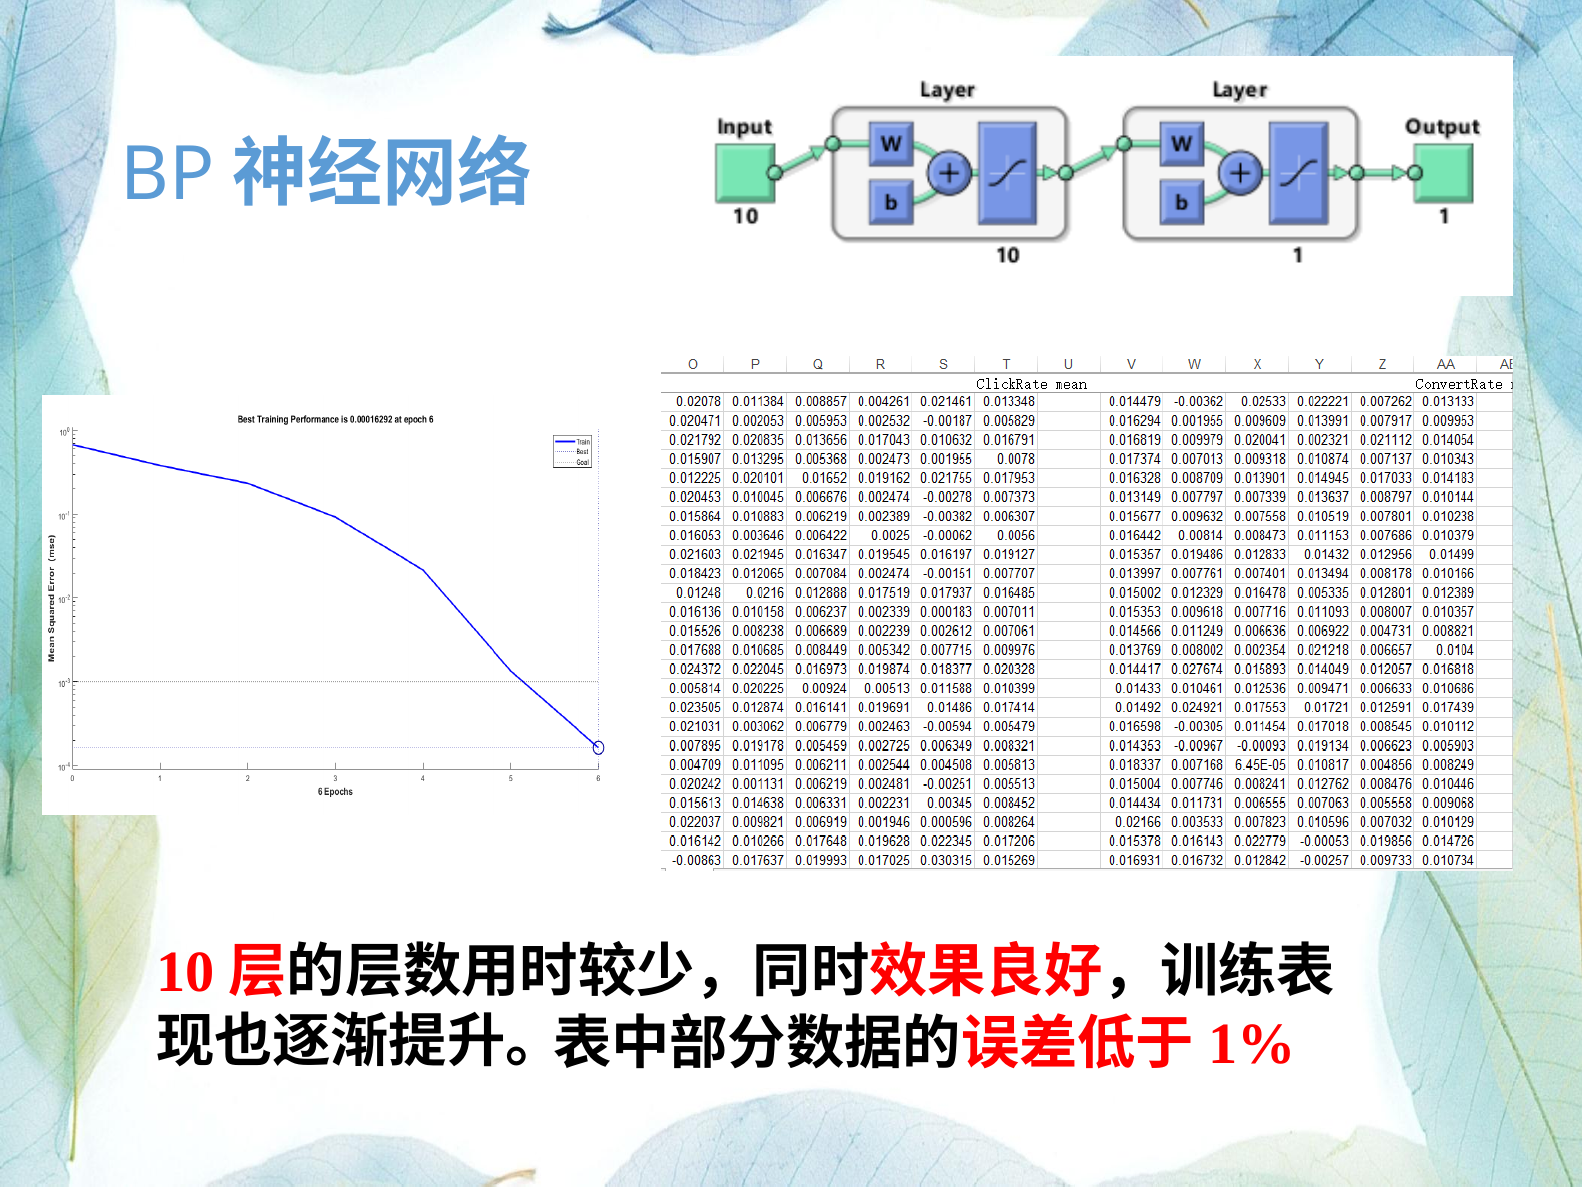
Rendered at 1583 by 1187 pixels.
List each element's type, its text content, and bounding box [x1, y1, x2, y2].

text_box 表中部分数据的误差低于1% [538, 997, 1325, 1083]
picture [0, 0, 1582, 1187]
text_box 10层的层数用时较少，同时效果良好，训练表现也逐渐提升。 [141, 925, 1394, 1081]
text_box BP神经网络 [105, 72, 696, 223]
